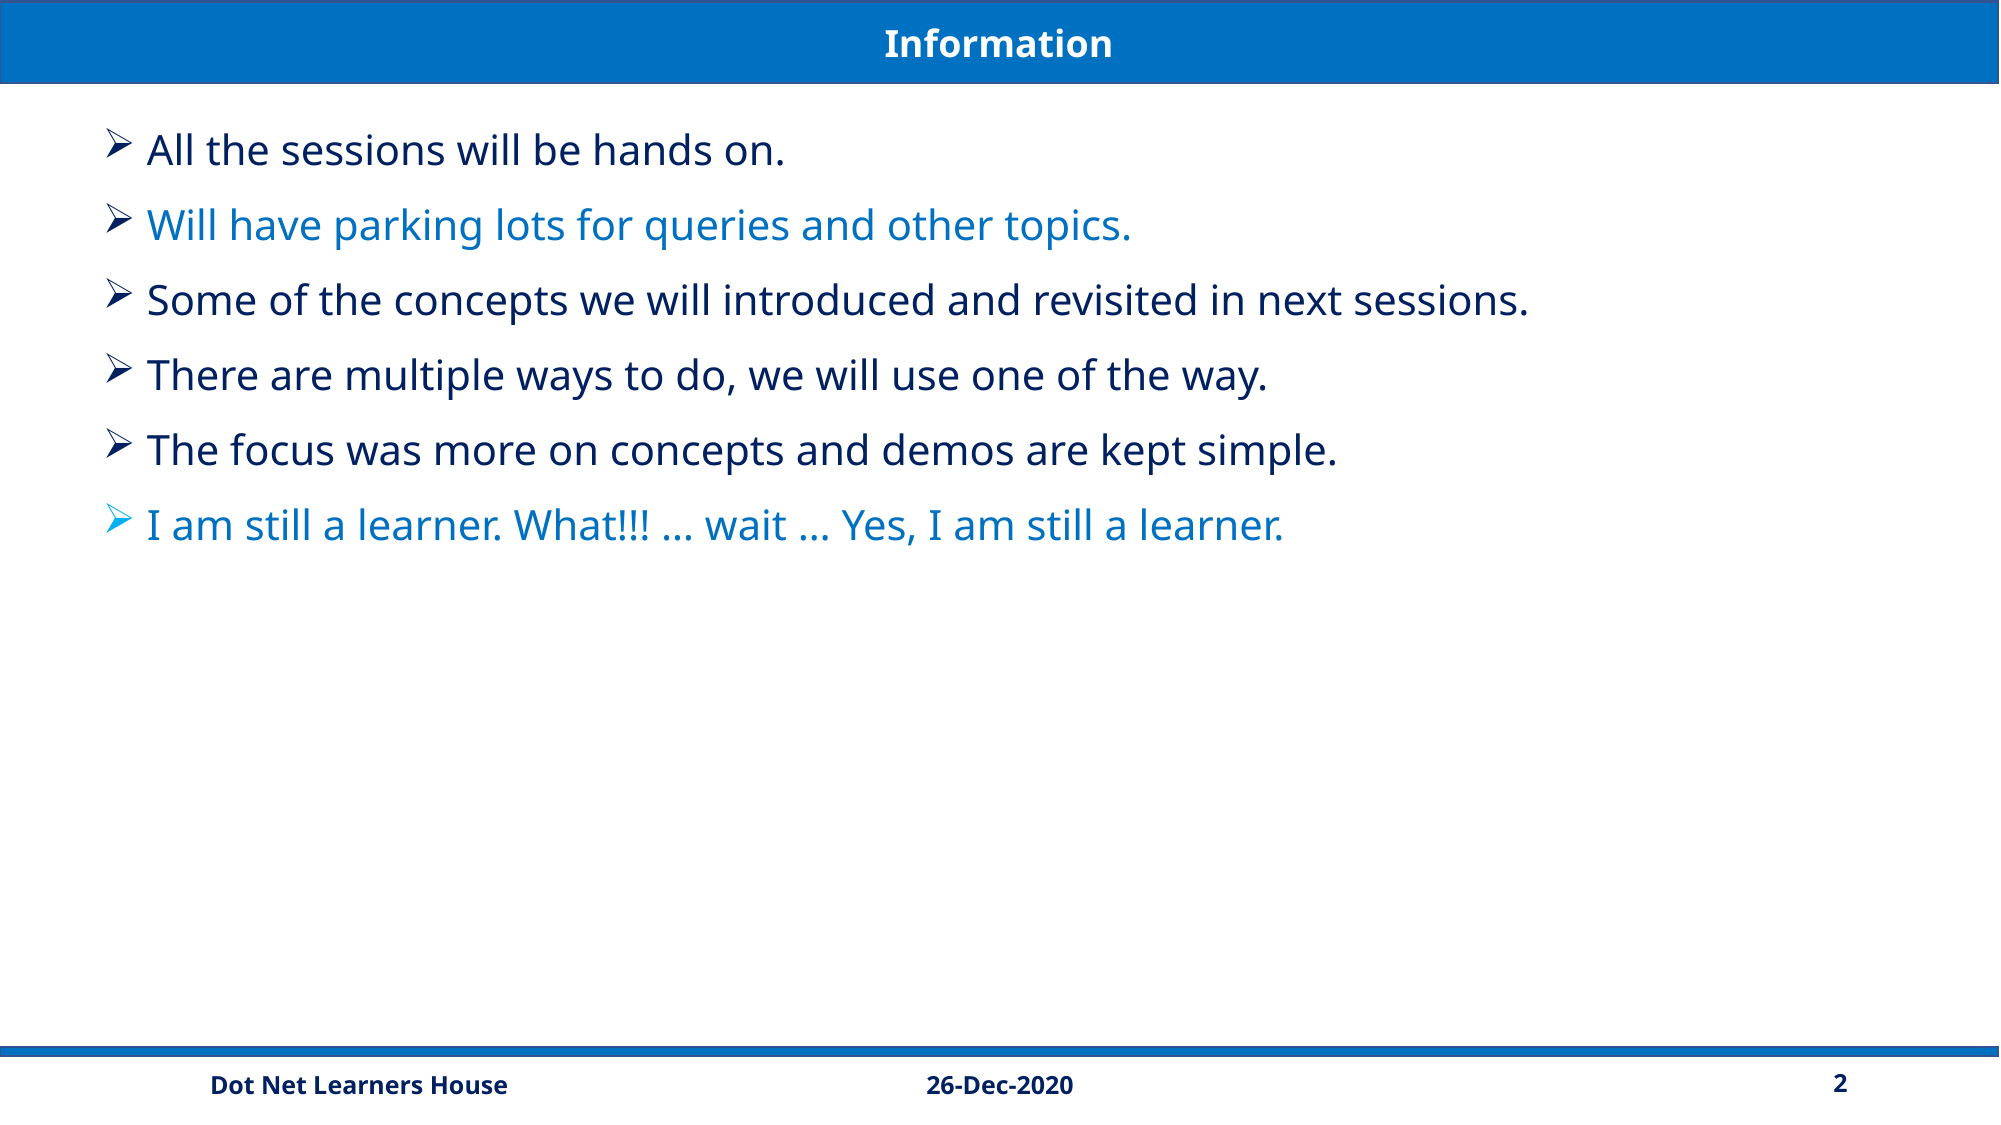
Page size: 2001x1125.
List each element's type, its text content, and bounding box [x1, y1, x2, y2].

slide_number 2 [1412, 1054, 1863, 1115]
footer 26-Dec-2020 [697, 1054, 1338, 1115]
text_box [0, 1046, 1999, 1057]
text_box All the sessions will be hands on. Will have parking lots for queries and other topics. Some of the concepts we will introduced and revisited in next sessions. There are multiple ways to do, we will use one of the way. The focus was more on concepts and demos are kept simple. I am still a learner. What!!! … wait … Yes, I am still a learner. [13, 91, 1988, 557]
text_box Information [0, 0, 1999, 84]
text_box Dot Net Learners House [21, 1054, 697, 1115]
